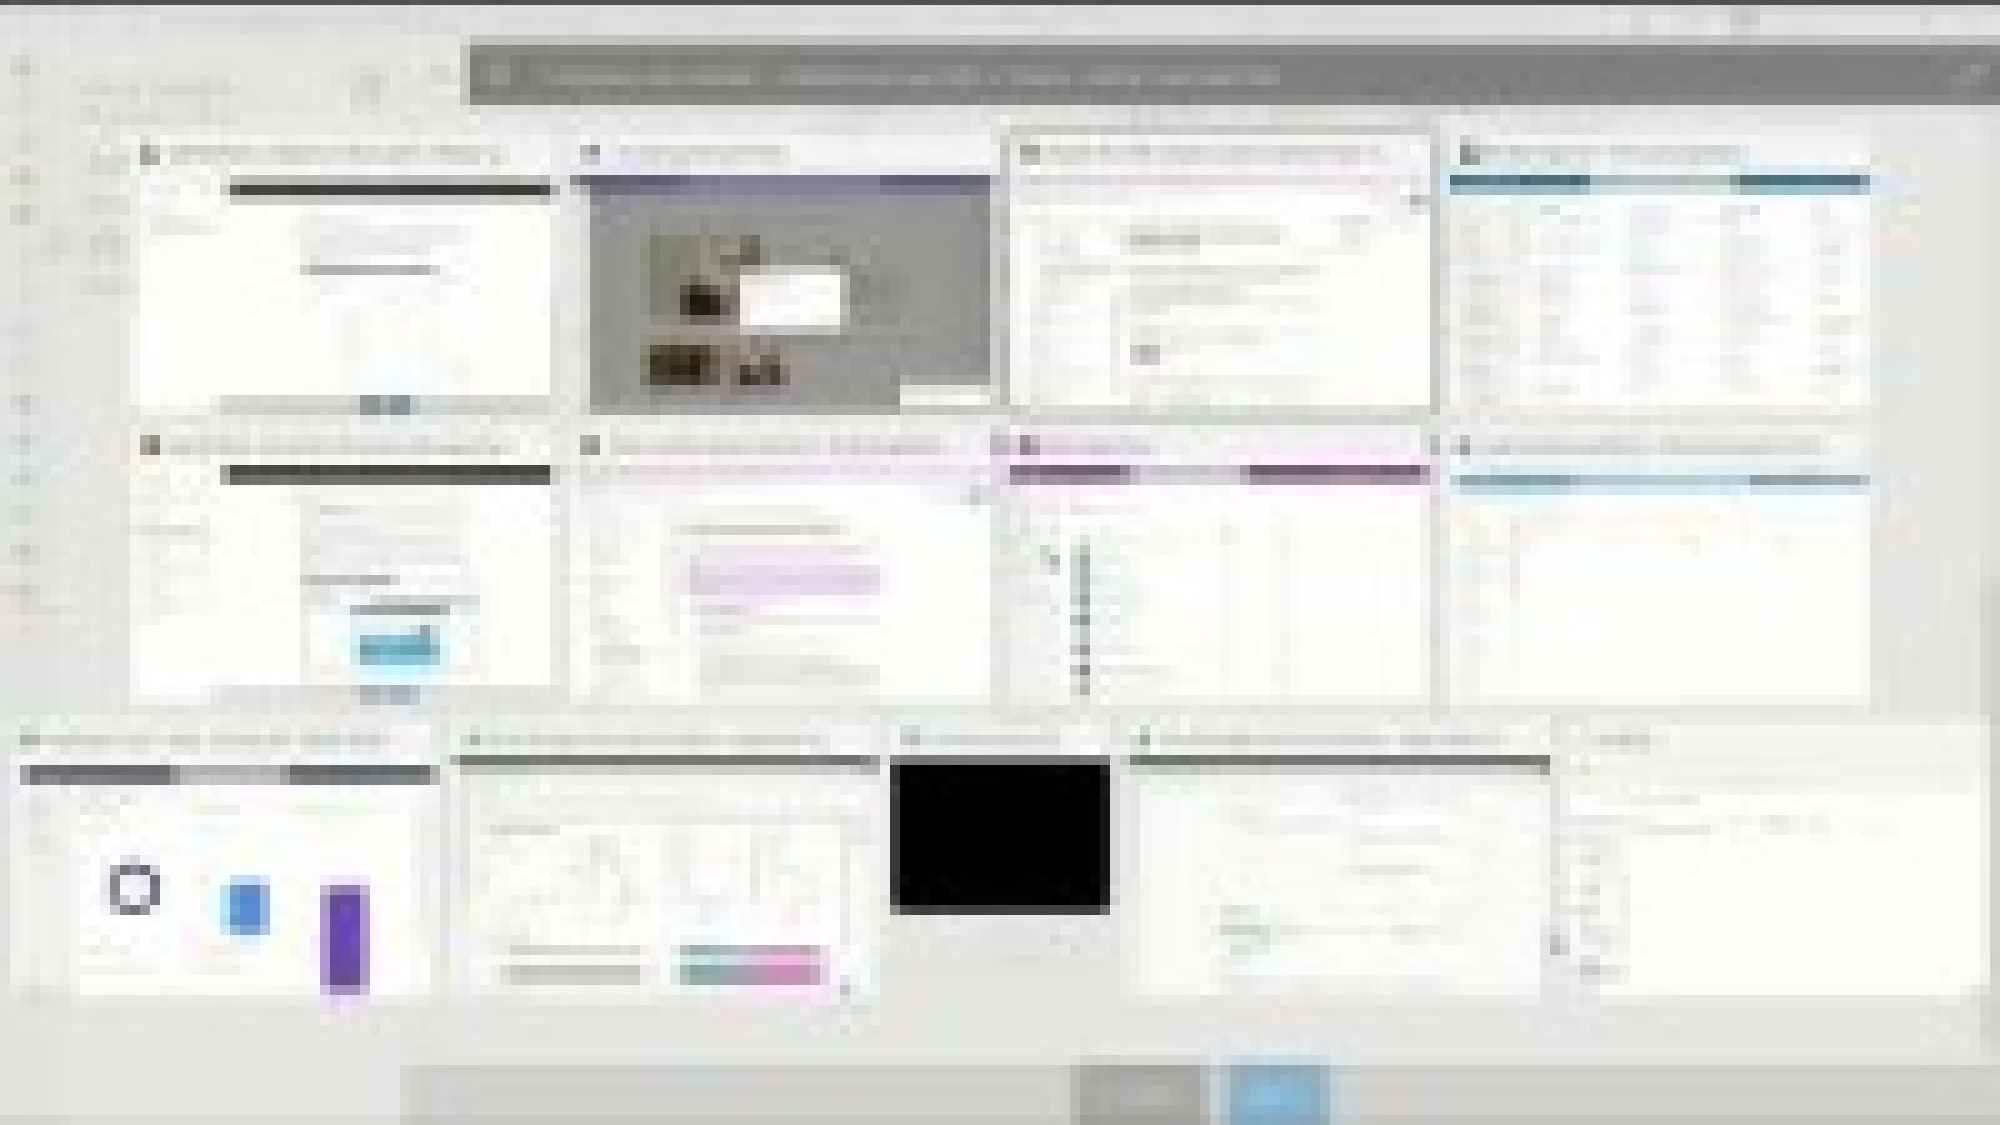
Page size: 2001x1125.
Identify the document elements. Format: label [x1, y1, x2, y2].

text_box [0, 0, 2000, 1125]
